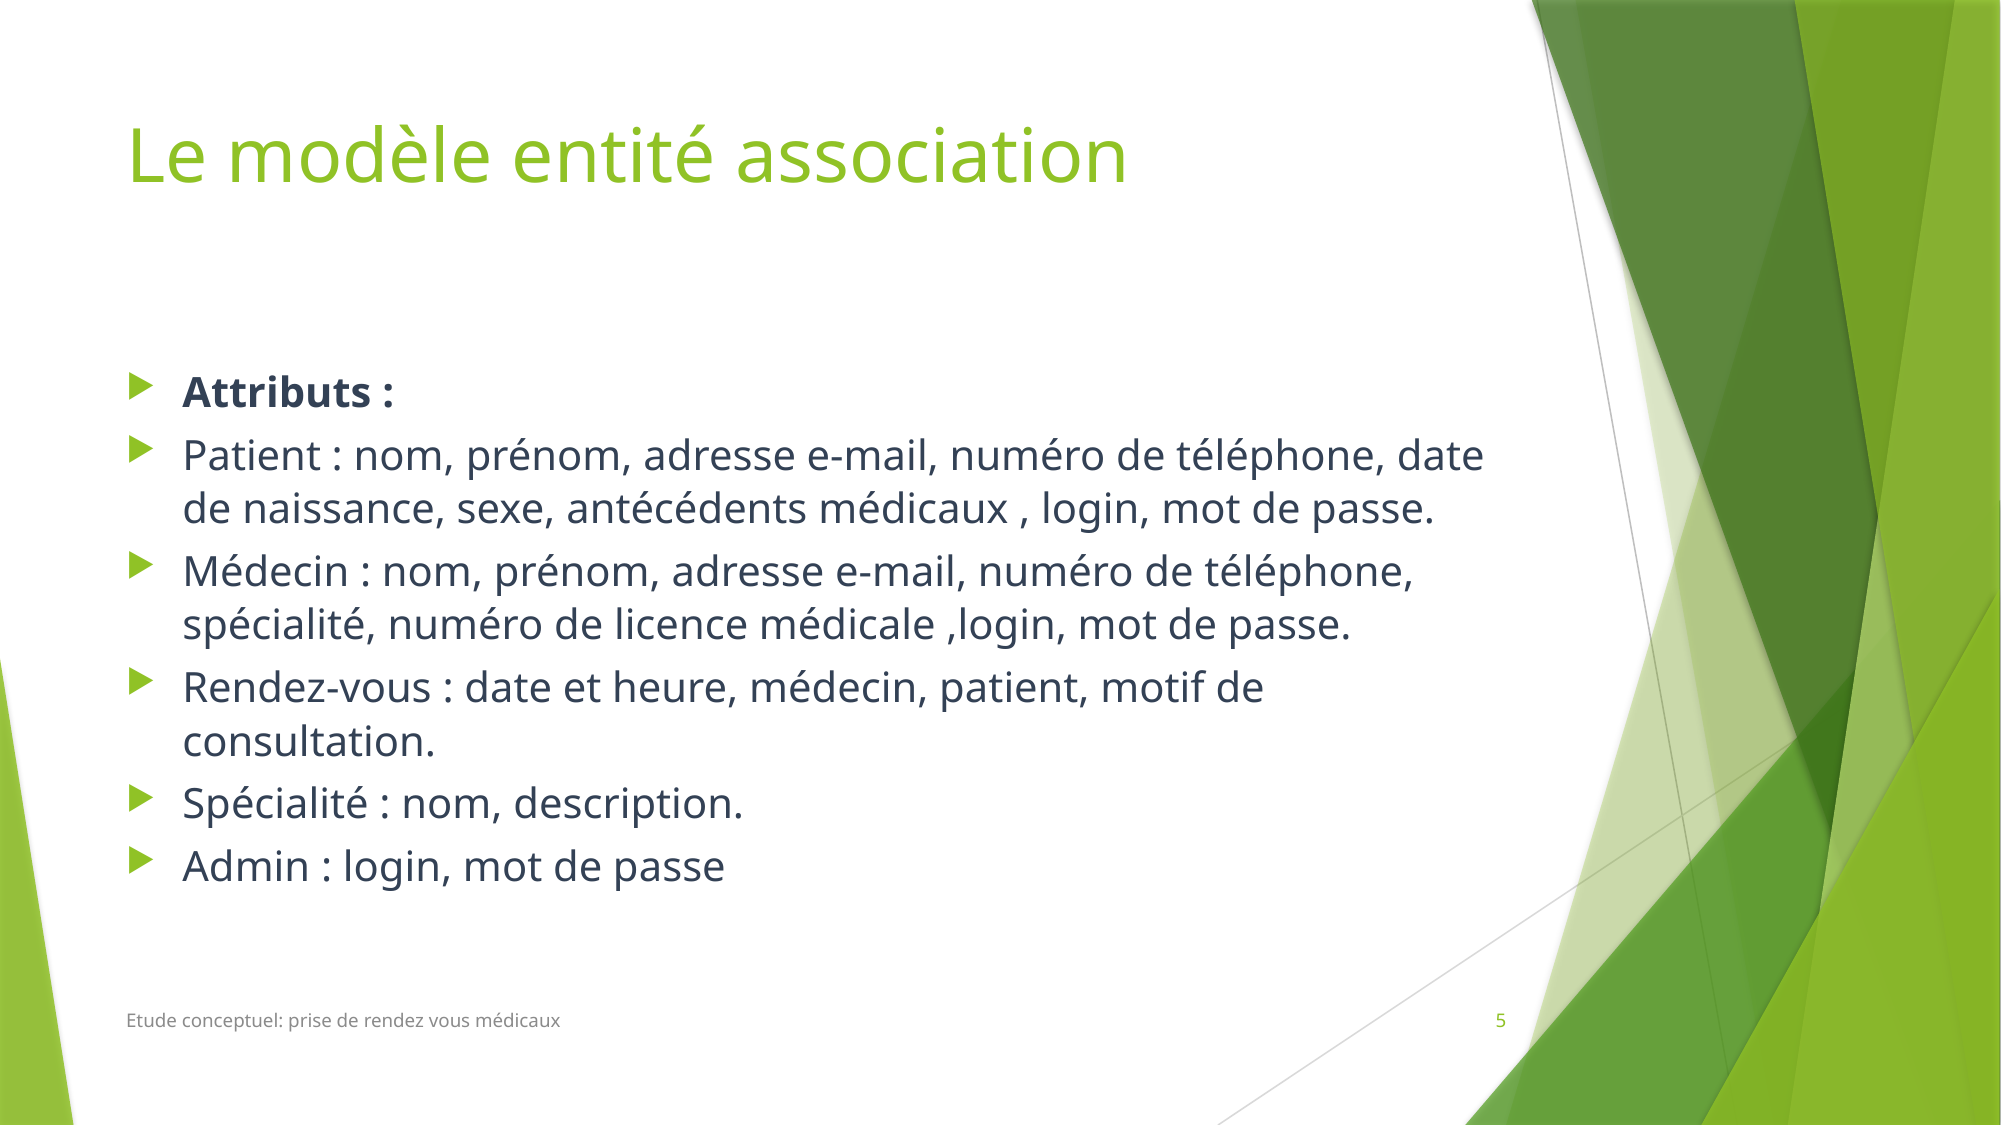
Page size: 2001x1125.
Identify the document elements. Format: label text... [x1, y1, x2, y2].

slide_number 5 [1409, 991, 1522, 1051]
footer Etude conceptuel: prise de rendez vous médicaux [111, 991, 1145, 1051]
title Le modèle entité association [111, 99, 1522, 317]
list Attributs : Patient : nom, prénom, adresse e-mail, numéro de téléphone, date de naissance, sexe, antécédents médicaux , login, mot de passe. Médecin : nom, prénom, adresse e-mail, numéro de téléphone, spécialité, numéro de licence médicale ,login, mot de passe. Rendez-vous : date et heure, médecin, patient, motif de consultation. Spécialité : nom, description. Admin : login, mot de passe [111, 354, 1522, 992]
